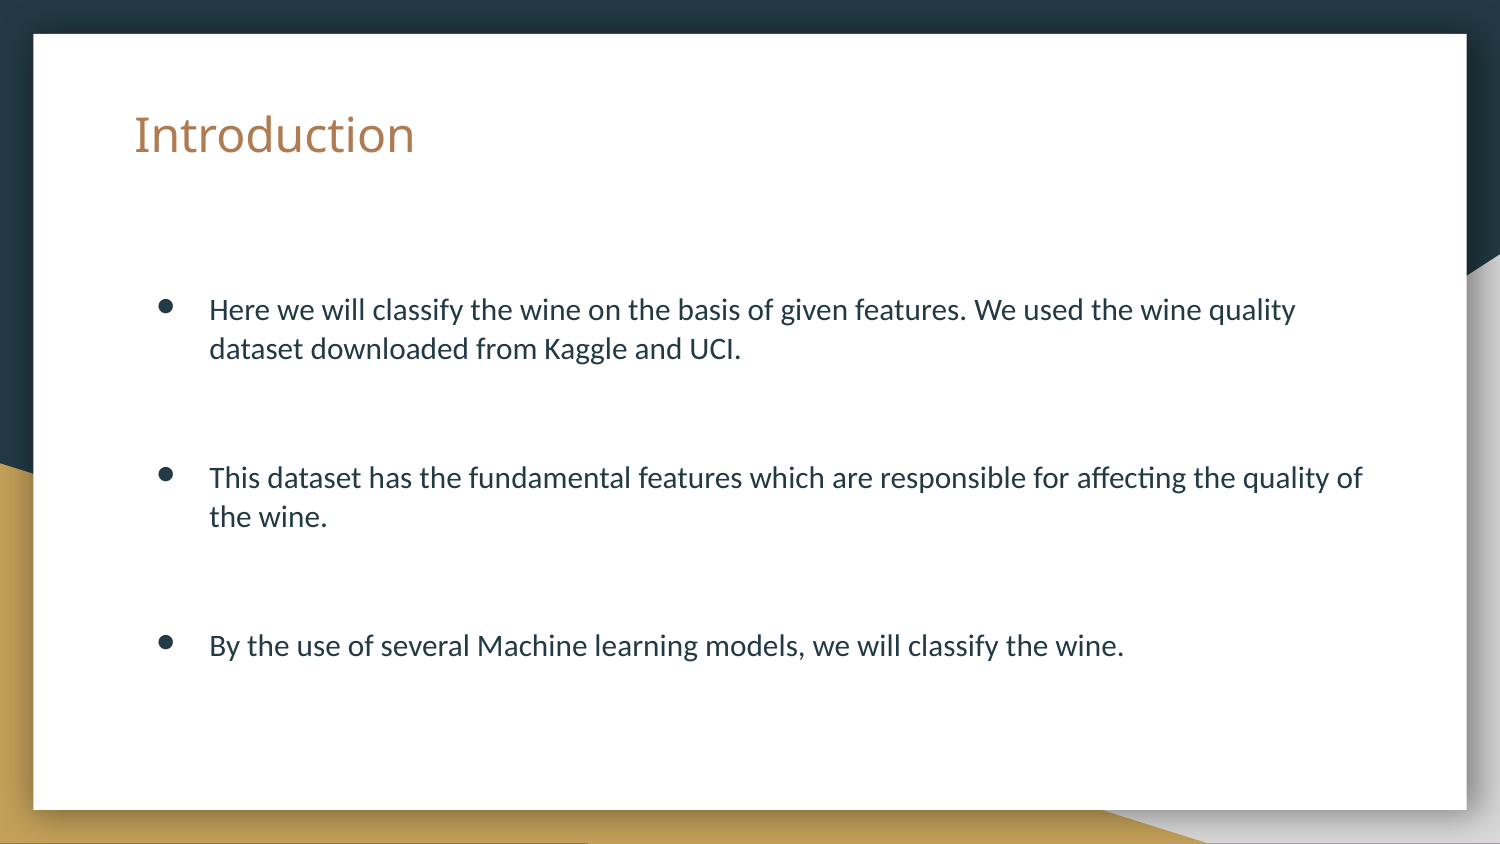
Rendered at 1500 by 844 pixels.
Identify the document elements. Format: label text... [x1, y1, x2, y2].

title Introduction [119, 89, 1381, 177]
list Here we will classify the wine on the basis of given features. We used the wine quality dataset downloaded from Kaggle and UCI. This dataset has the fundamental features which are responsible for affecting the quality of the wine. By the use of several Machine learning models, we will classify the wine. [119, 272, 1381, 644]
